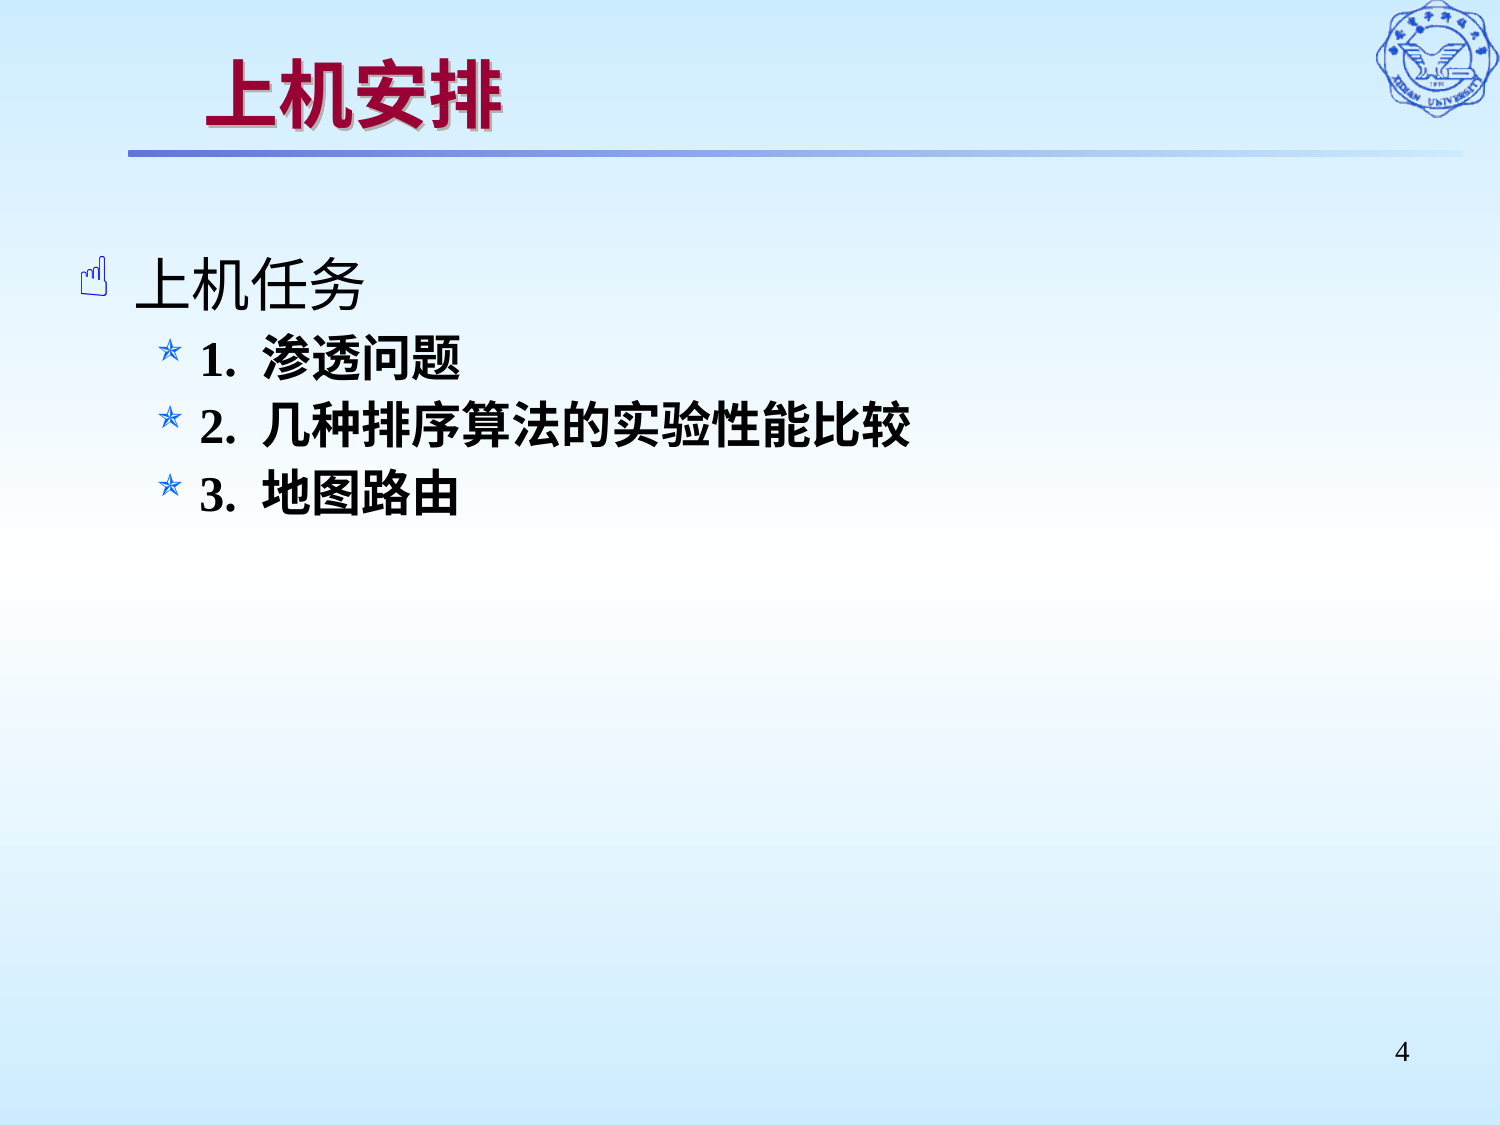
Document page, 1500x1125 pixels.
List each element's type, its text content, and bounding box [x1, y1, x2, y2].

title 上机安排 [188, 42, 1426, 144]
picture [1376, 0, 1500, 118]
list 上机任务 1. 渗透问题 2. 几种排序算法的实验性能比较 3. 地图路由 [62, 161, 1386, 1013]
slide_number 4 [1074, 1024, 1426, 1103]
